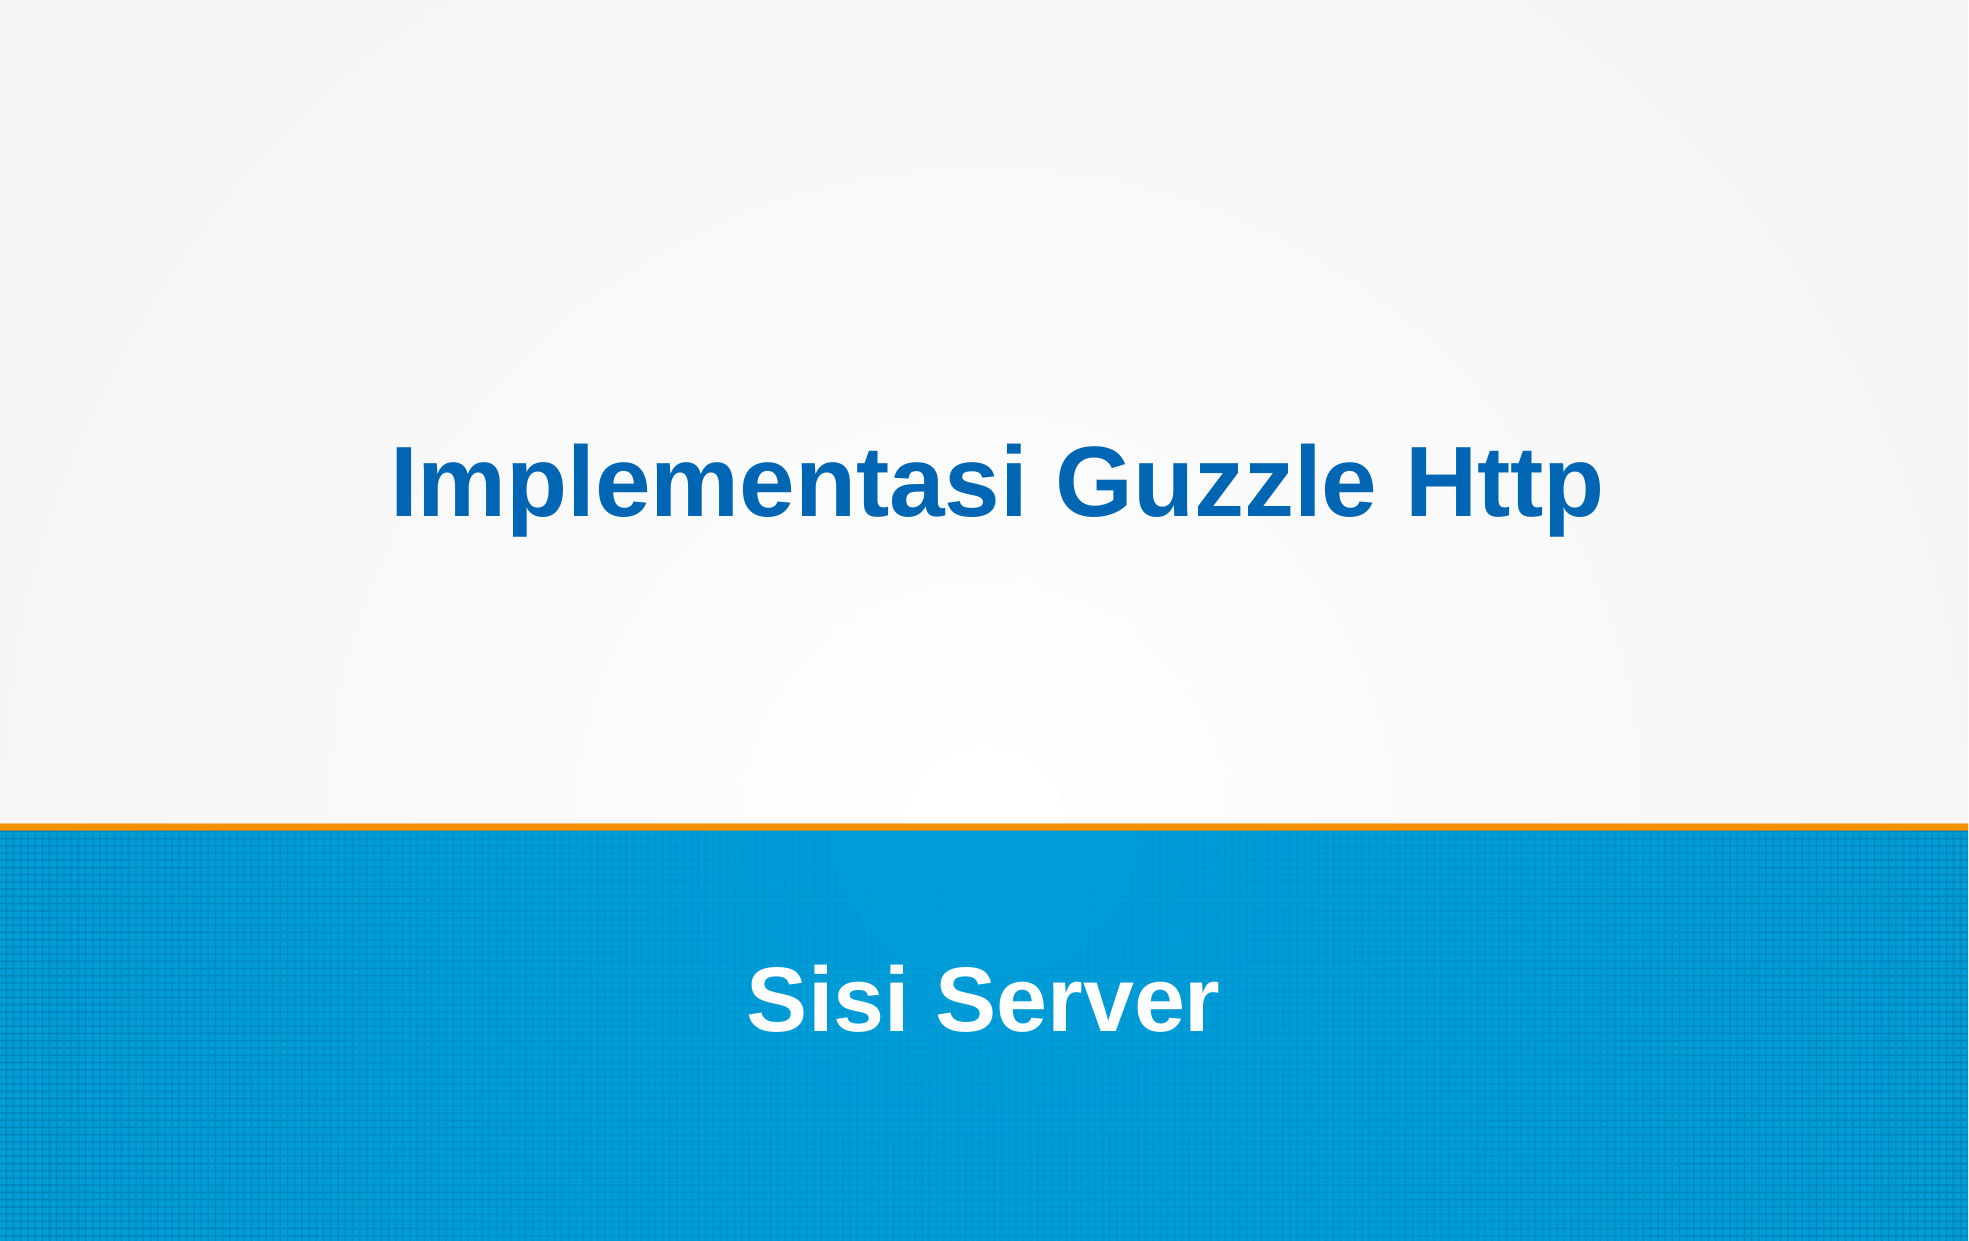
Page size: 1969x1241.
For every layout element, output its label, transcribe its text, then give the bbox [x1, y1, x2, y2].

picture [0, 0, 1969, 830]
text_box Implementasi Guzzle Http [98, 244, 1870, 537]
text_box Sisi Server [492, 932, 1476, 1058]
